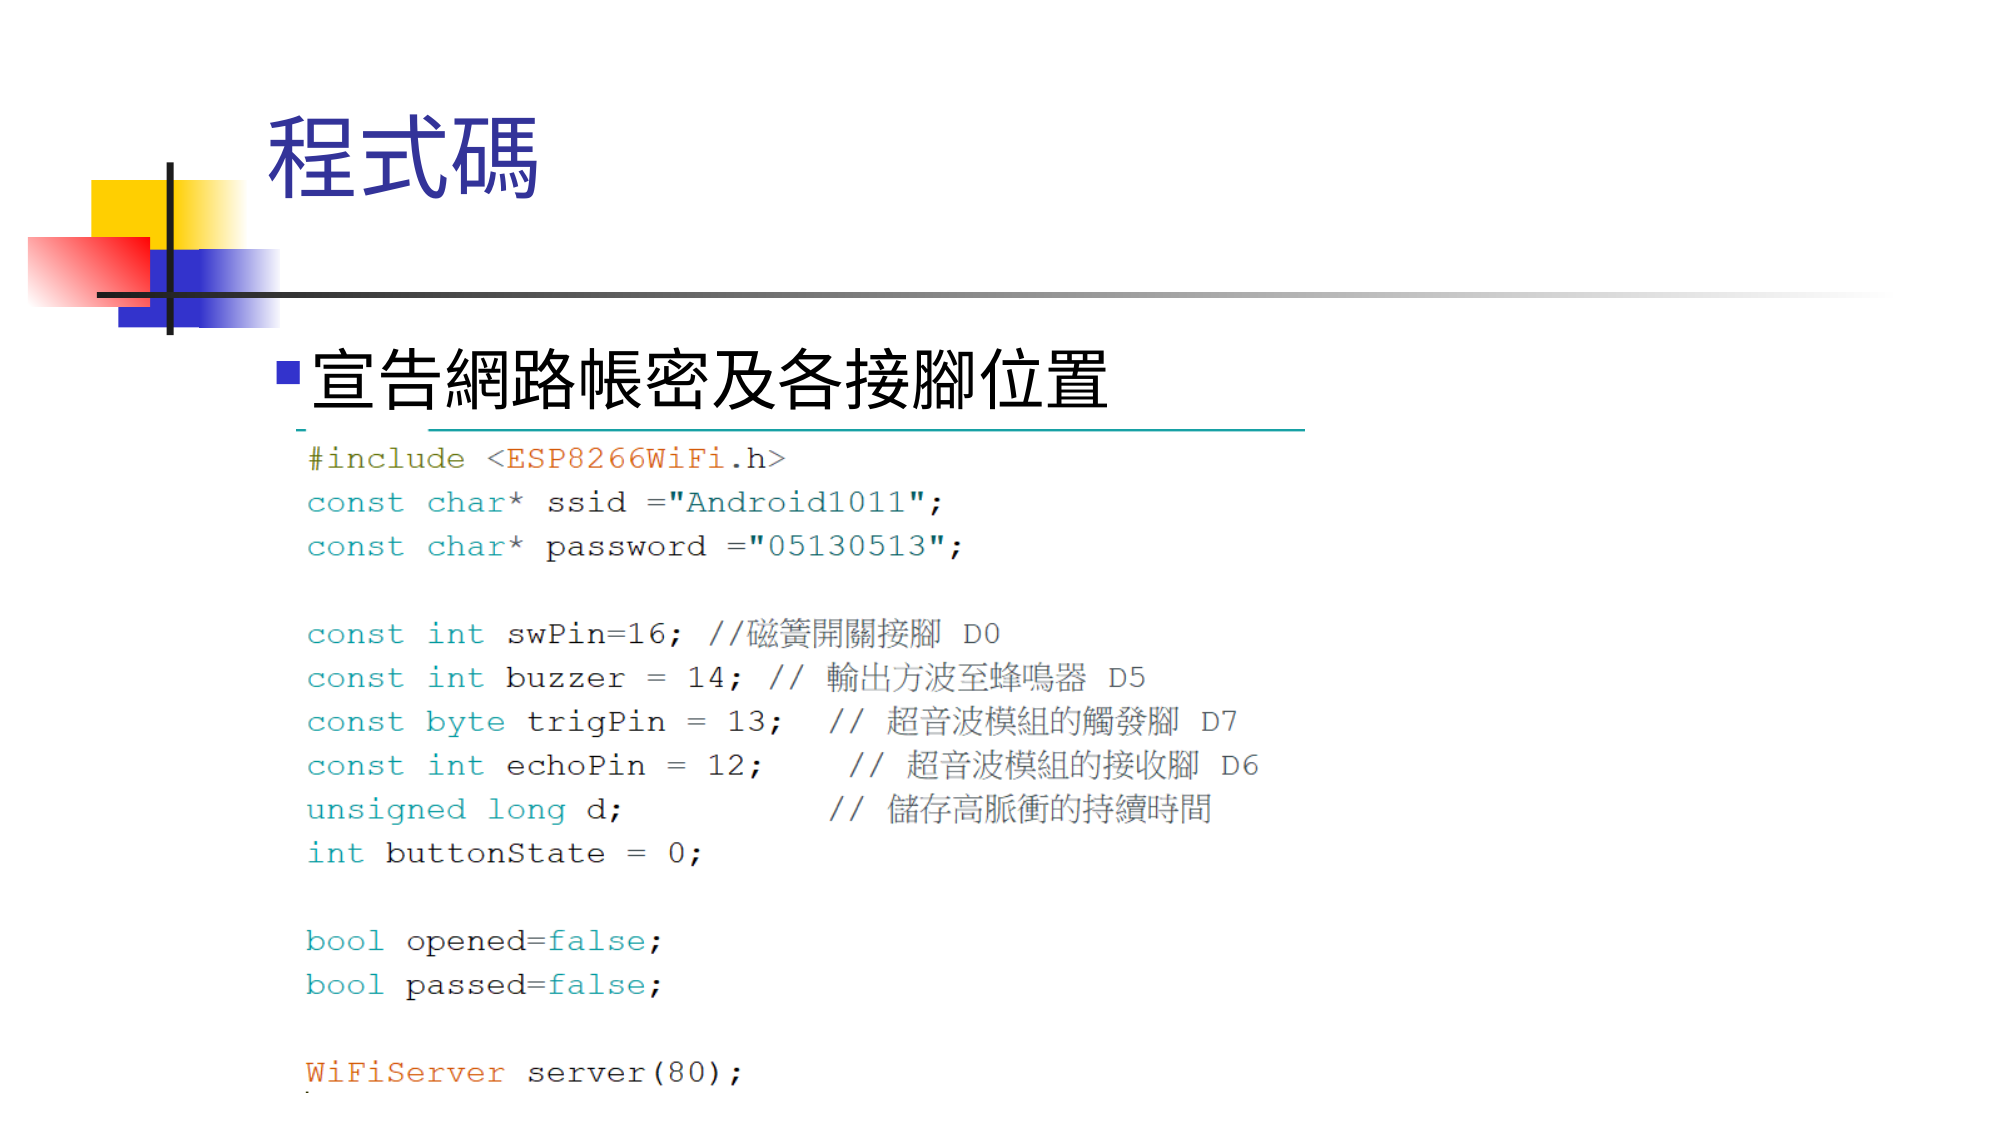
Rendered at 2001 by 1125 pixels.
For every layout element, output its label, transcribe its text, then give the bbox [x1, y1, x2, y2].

text_box 宣告網路帳密及各接腳位置 [258, 330, 1959, 1006]
picture [296, 429, 1305, 1093]
title 程式碼 [251, 34, 1957, 276]
